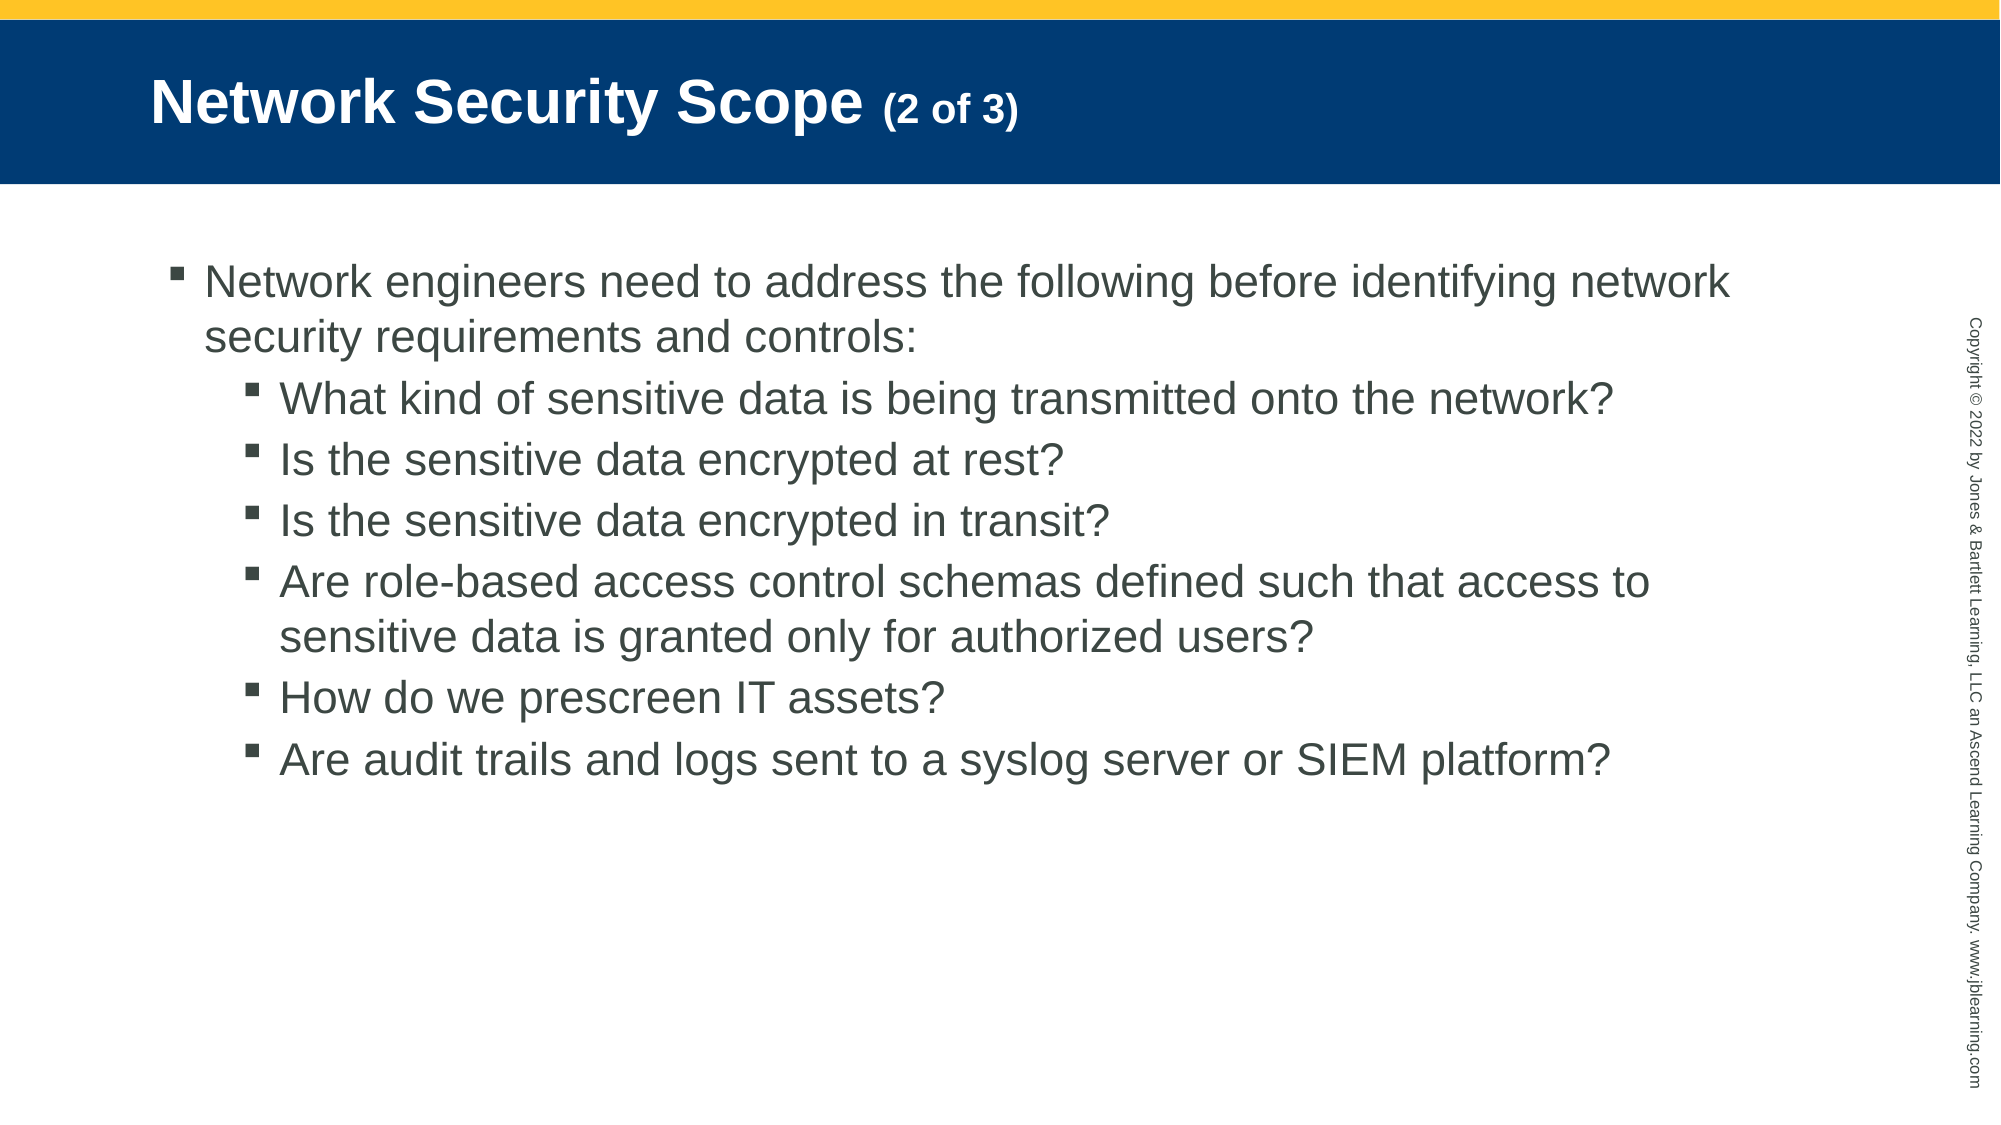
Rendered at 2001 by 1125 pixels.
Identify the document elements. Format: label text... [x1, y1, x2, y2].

list Network engineers need to address the following before identifying network security requirements and controls: What kind of sensitive data is being transmitted onto the network? Is the sensitive data encrypted at rest? Is the sensitive data encrypted in transit? Are role-based access control schemas defined such that access to sensitive data is granted only for authorized users? How do we prescreen IT assets? Are audit trails and logs sent to a syslog server or SIEM platform? [151, 244, 1840, 1016]
title Network Security Scope (2 of 3) [0, 19, 2000, 185]
